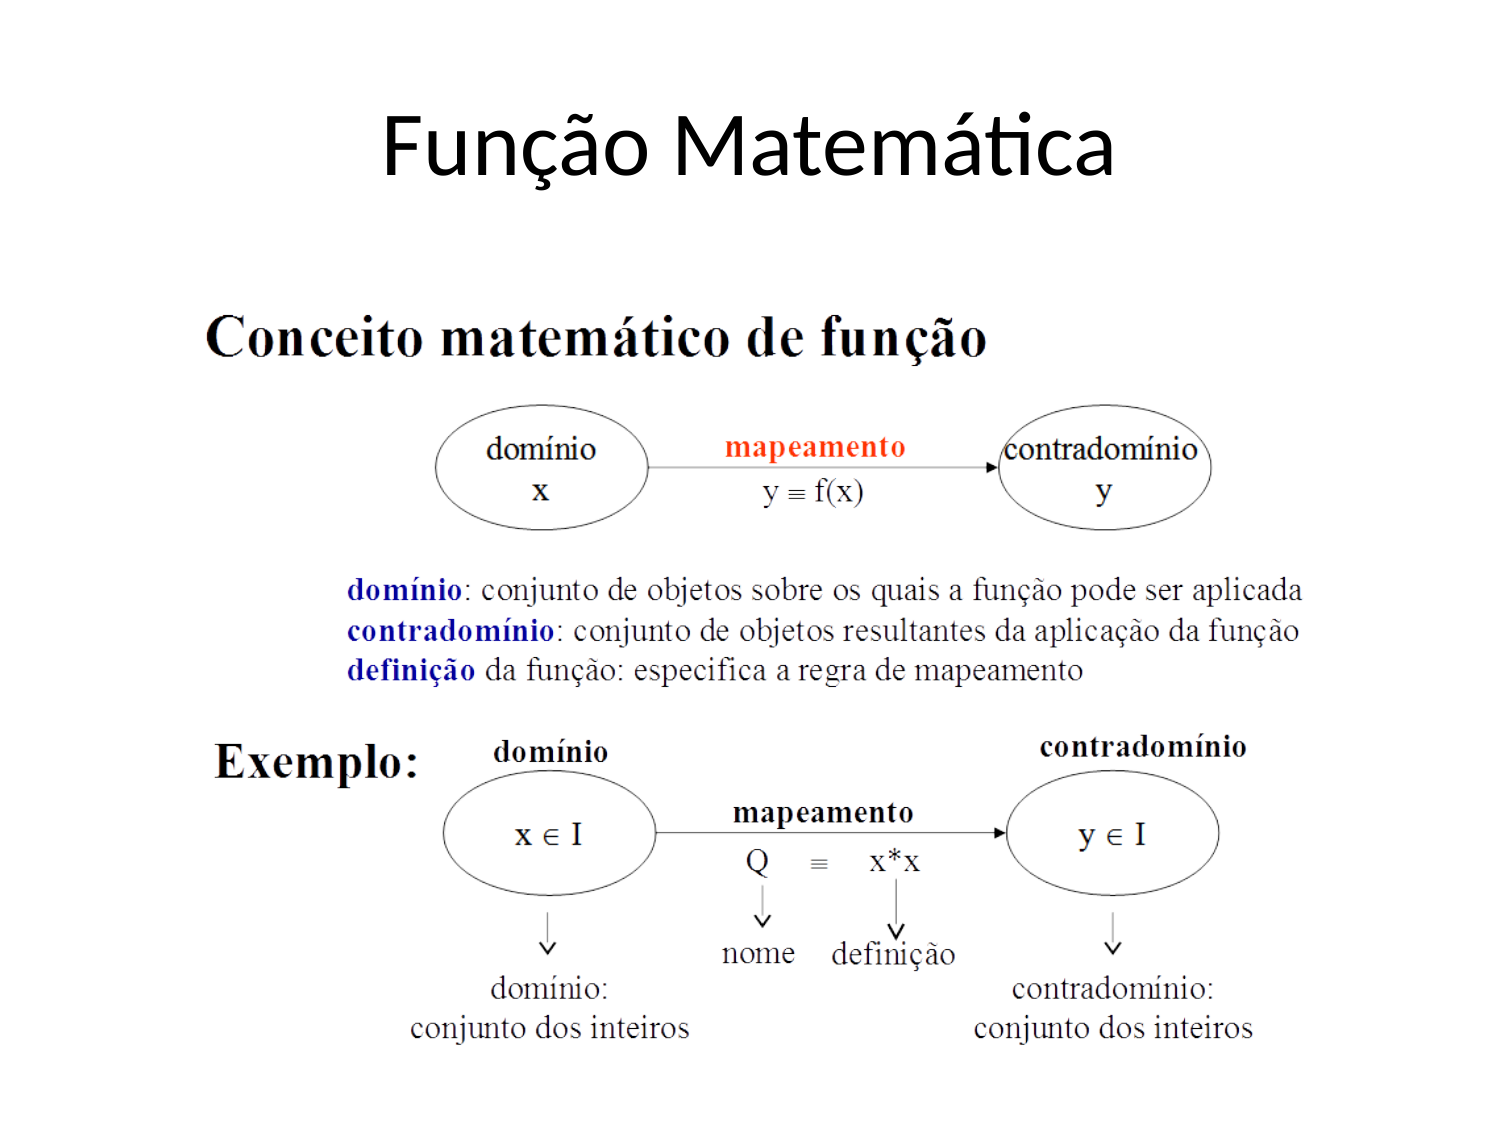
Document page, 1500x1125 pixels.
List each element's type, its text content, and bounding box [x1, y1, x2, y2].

title Função Matemática [75, 45, 1425, 233]
picture [182, 290, 1318, 1053]
